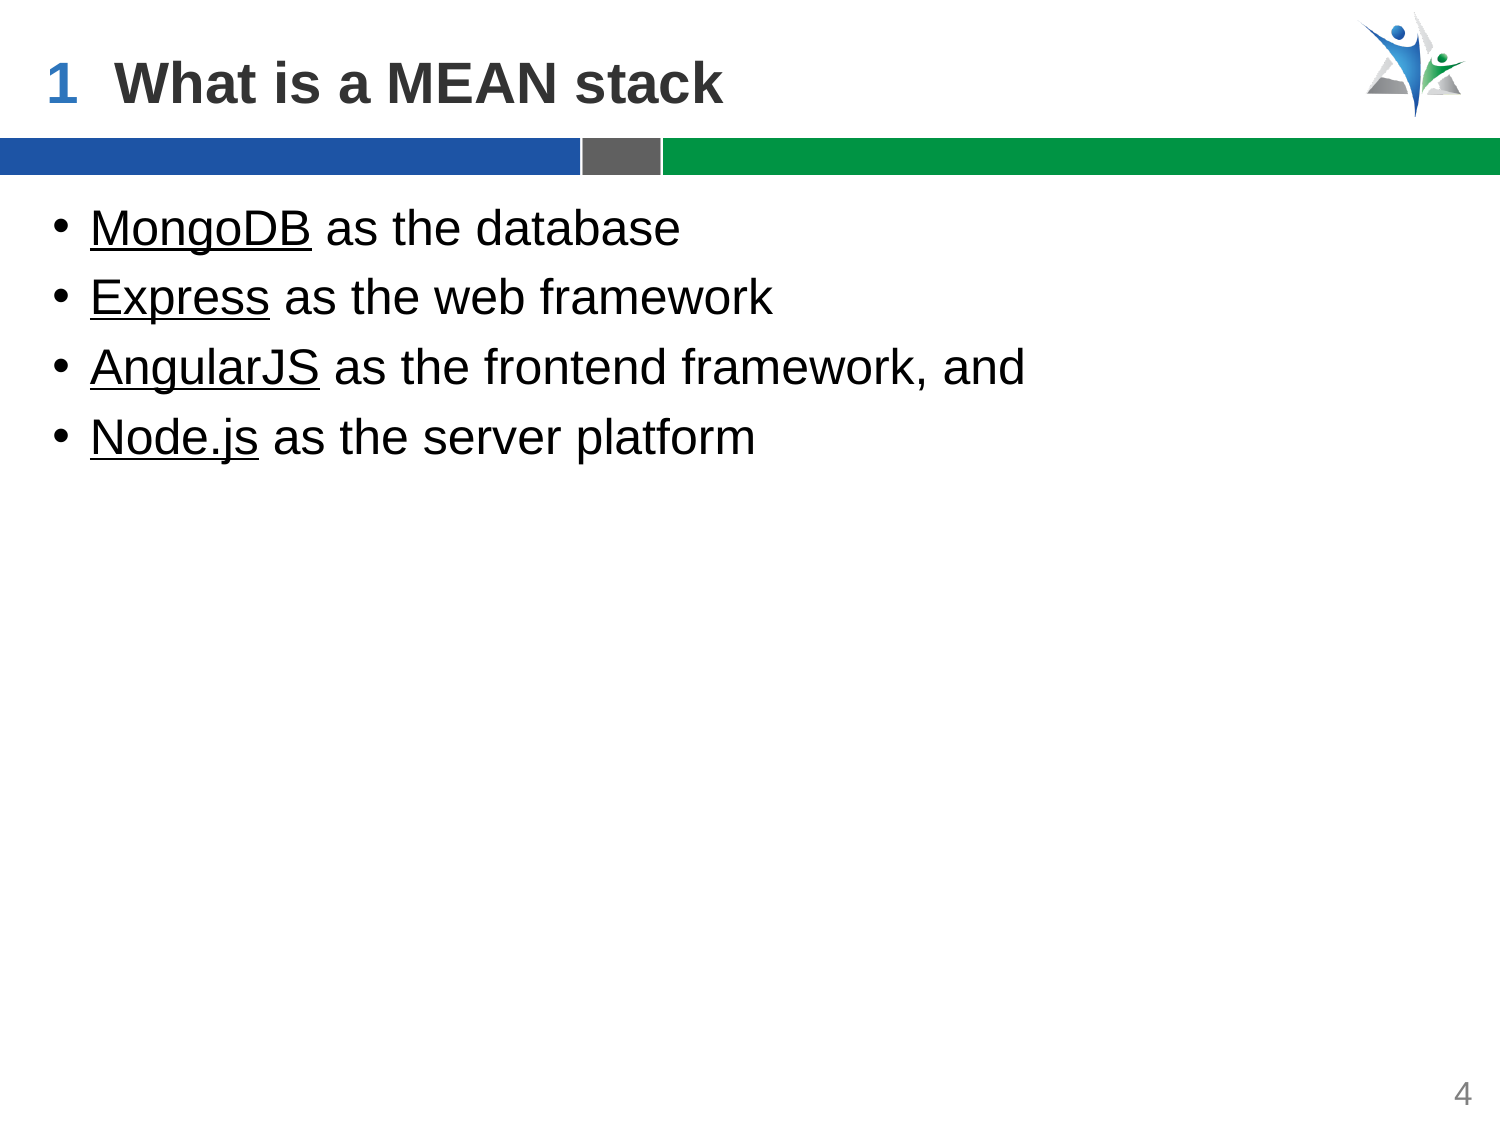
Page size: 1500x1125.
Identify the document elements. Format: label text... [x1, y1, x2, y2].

list What is a MEAN stack [99, 37, 1413, 124]
picture [0, 138, 1500, 175]
picture [1350, 12, 1476, 117]
list MongoDB as the database Express as the web framework AngularJS as the frontend framework, and Node.js as the server platform [37, 187, 1463, 1072]
list 1 [24, 37, 99, 124]
